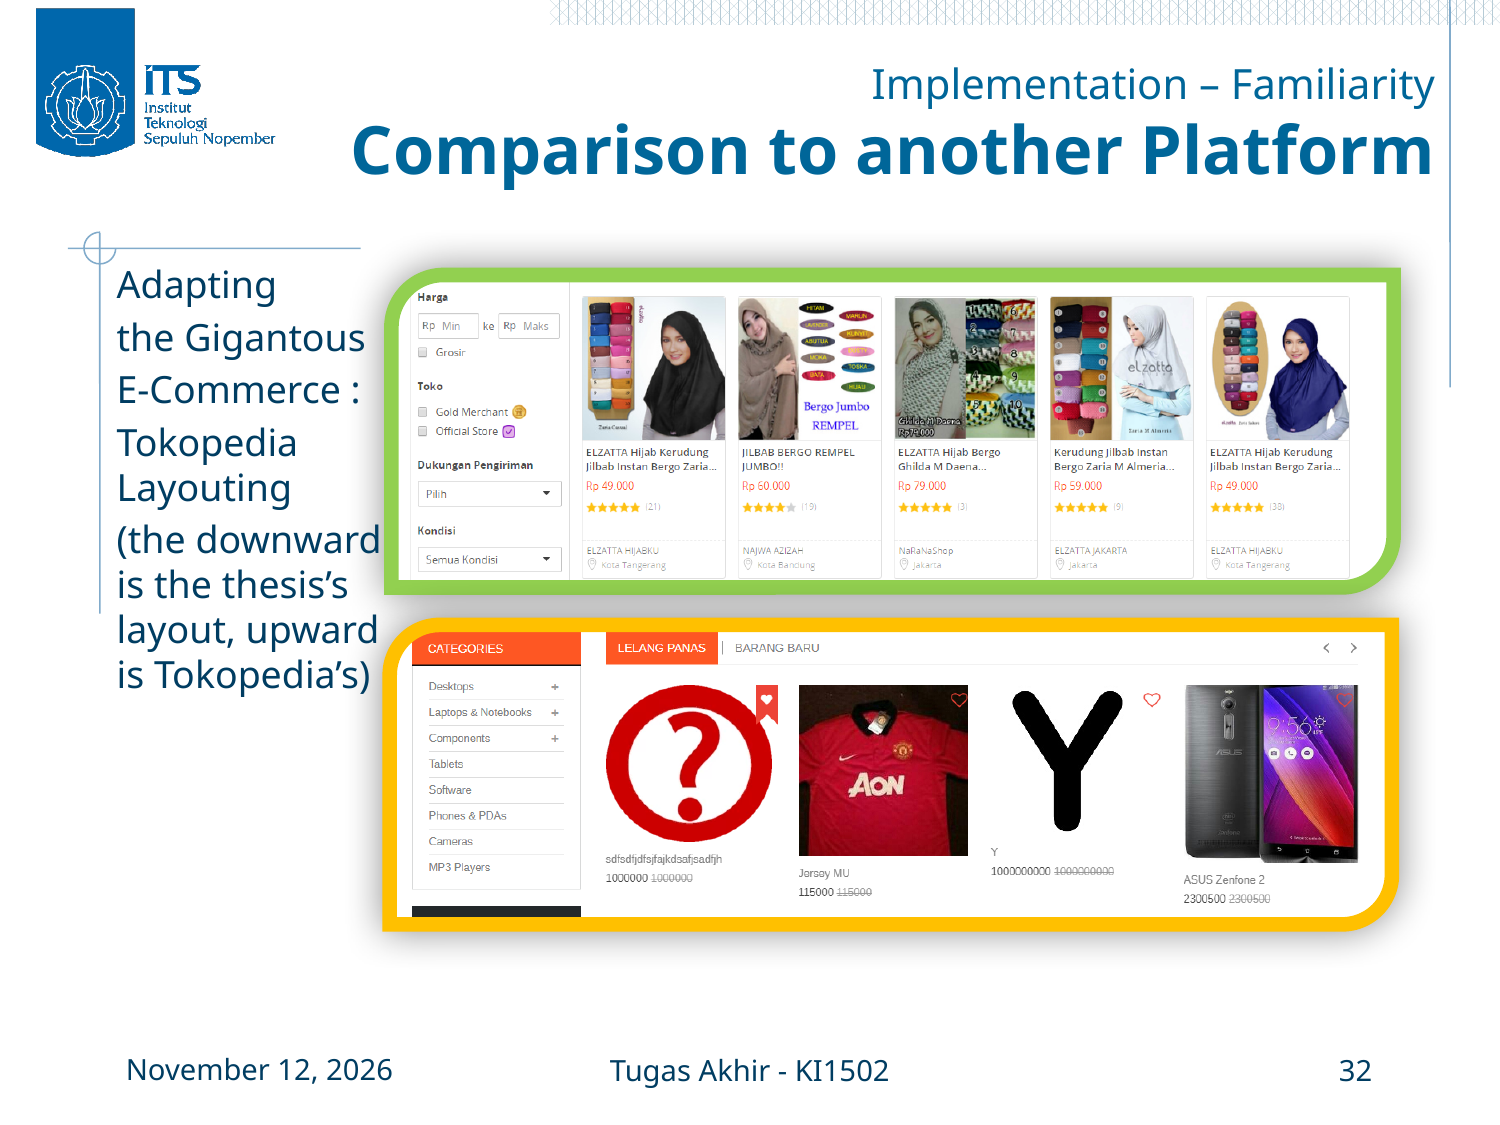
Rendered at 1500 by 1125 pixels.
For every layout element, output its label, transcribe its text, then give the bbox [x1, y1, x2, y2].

picture [391, 274, 1394, 588]
text_box Implementation – Familiarity Comparison to another Platform [174, 50, 1450, 238]
footer Tugas Akhir - KI1502 [512, 1025, 988, 1100]
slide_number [110, 1023, 424, 1099]
picture [27, 0, 282, 165]
text_box Adapting the Gigantous E-Commerce : Tokopedia Layouting (the downward is the thesis’s layout, upward is Tokopedia’s) [101, 253, 419, 979]
slide_number 32 [1074, 1025, 1388, 1100]
picture [389, 624, 1392, 925]
